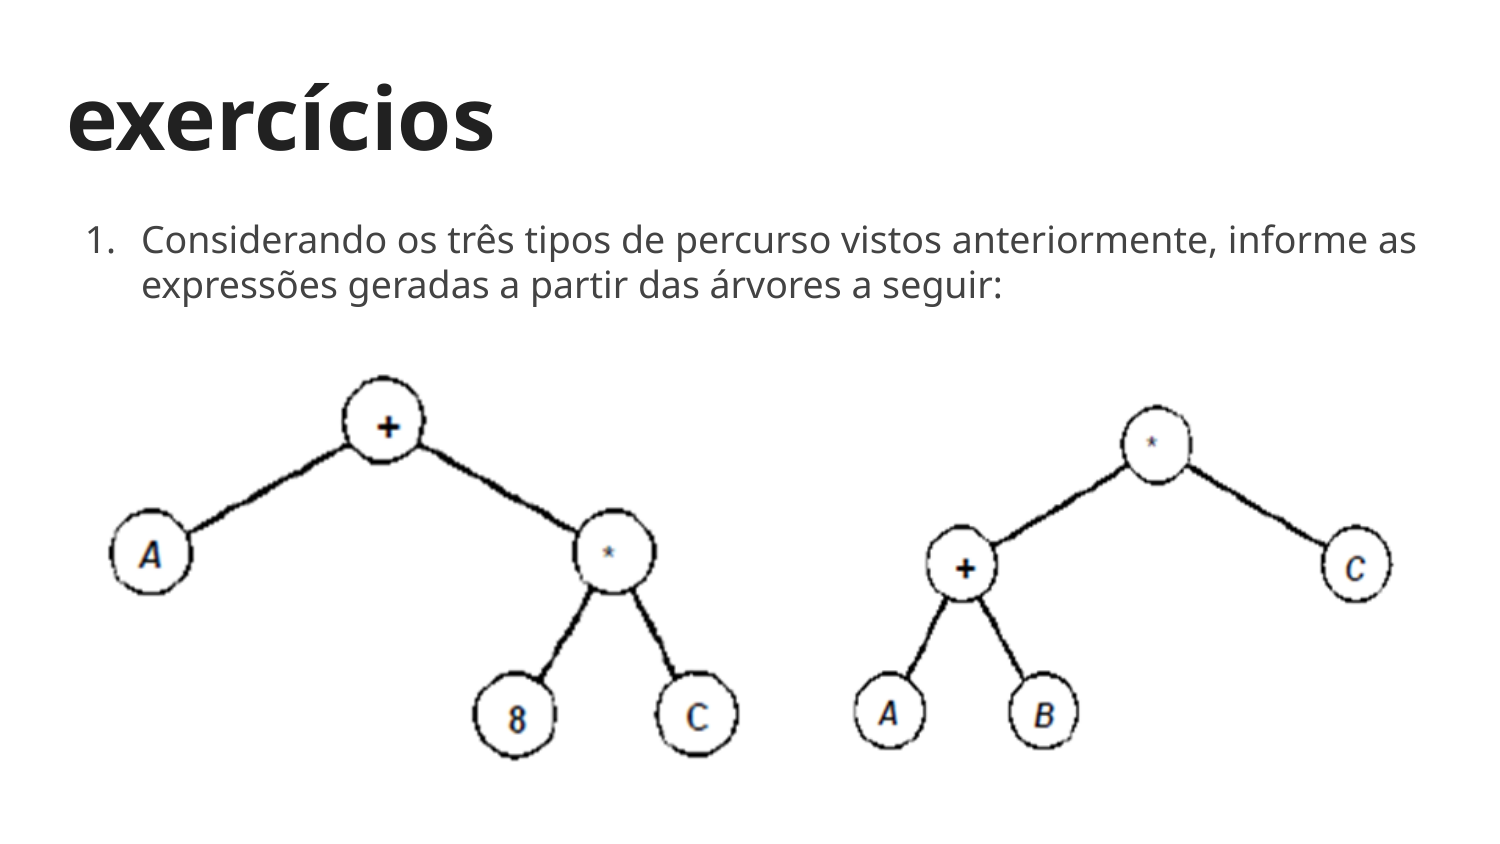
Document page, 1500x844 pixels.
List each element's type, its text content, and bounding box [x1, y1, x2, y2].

list Considerando os três tipos de percurso vistos anteriormente, informe as expressões geradas a partir das árvores a seguir: [51, 201, 1449, 750]
title exercícios [51, 48, 1449, 180]
picture [99, 373, 1401, 775]
